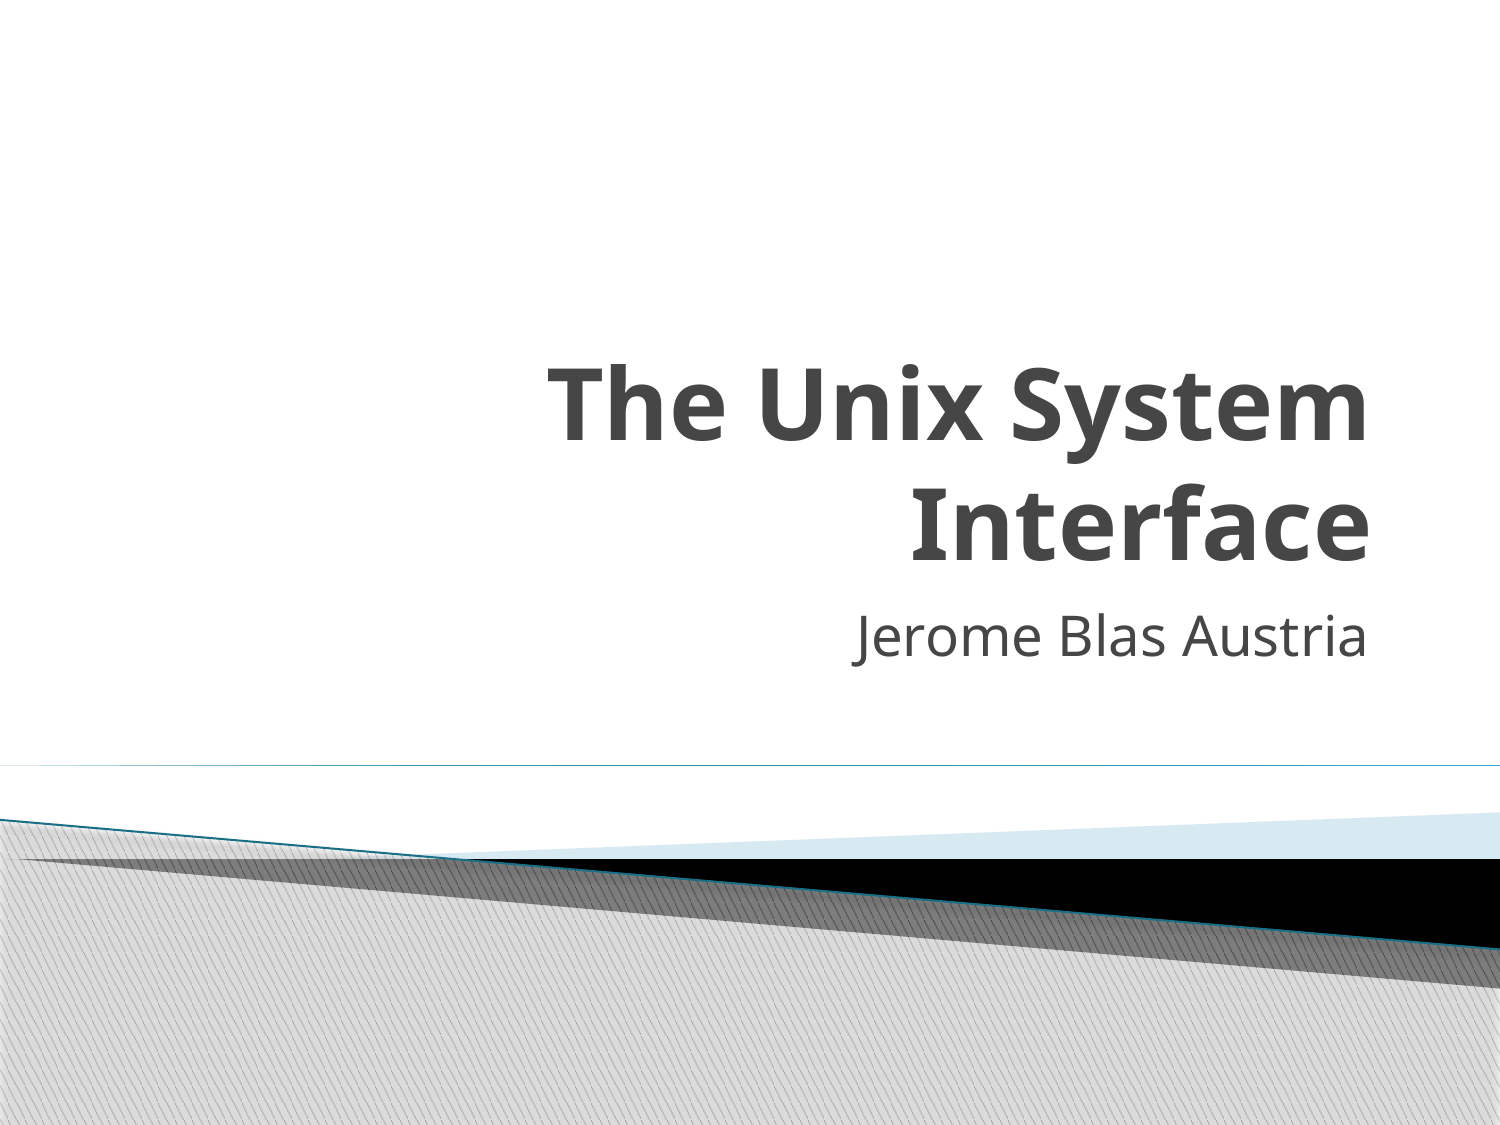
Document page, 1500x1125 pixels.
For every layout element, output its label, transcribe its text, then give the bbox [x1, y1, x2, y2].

title The Unix System Interface [112, 287, 1388, 588]
picture [5, 859, 1500, 989]
subtitle Jerome Blas Austria [112, 592, 1388, 790]
